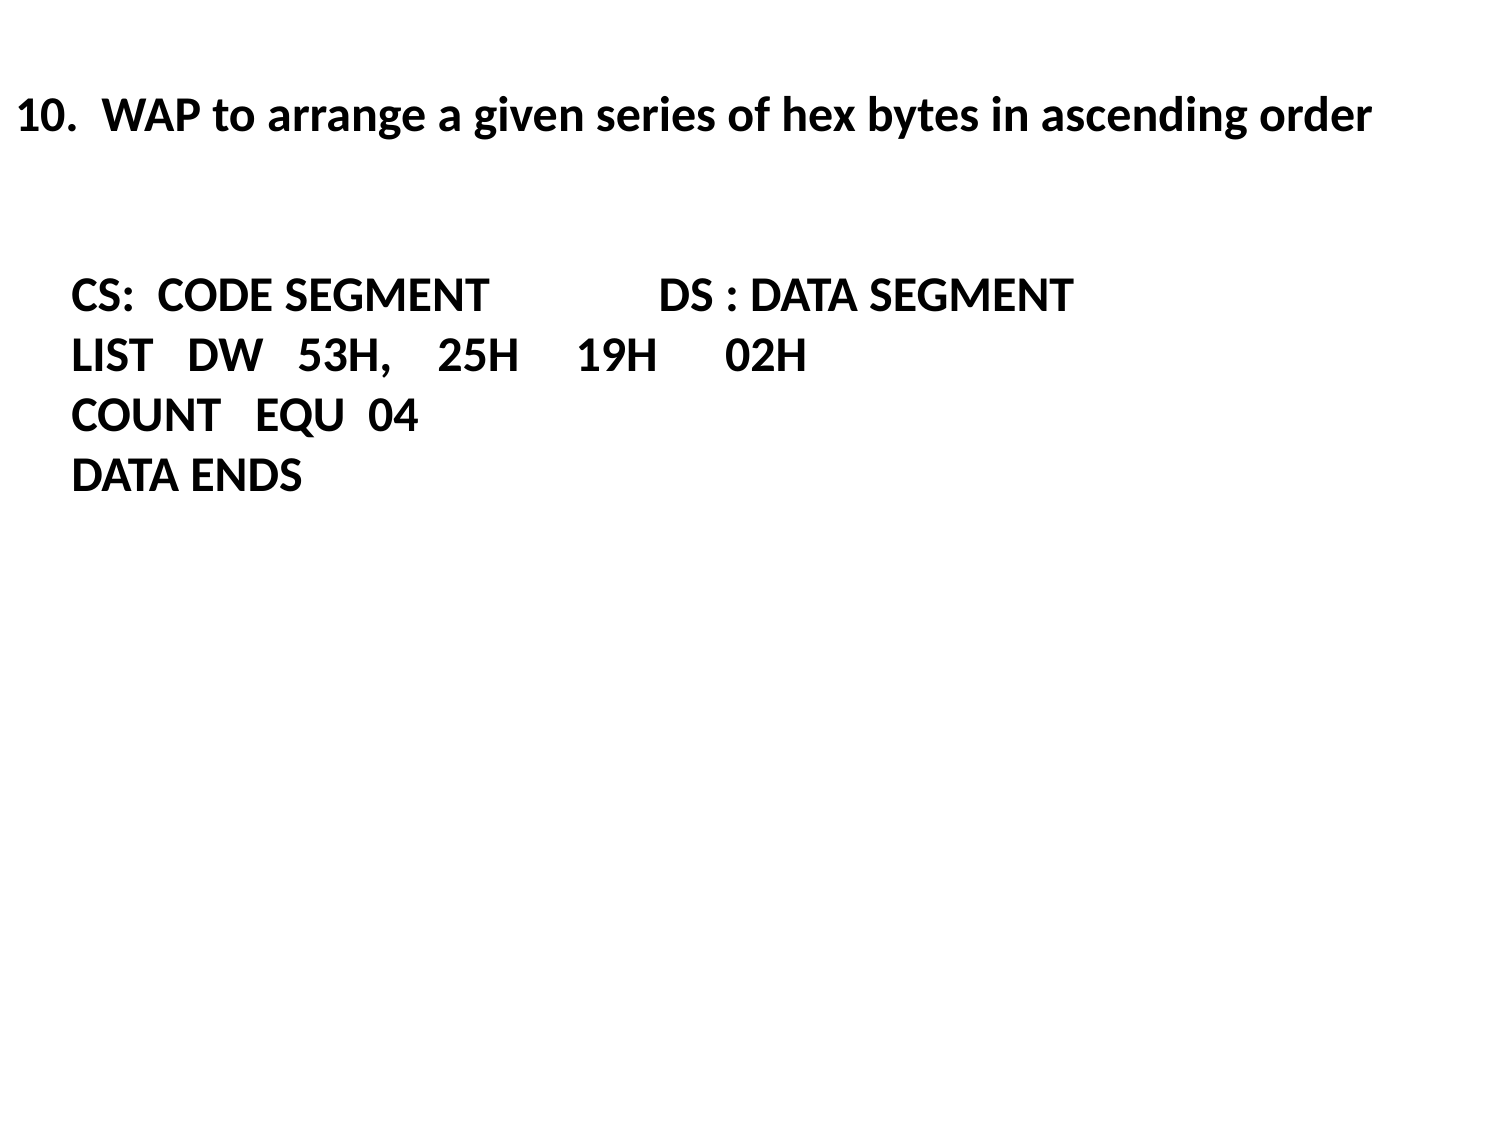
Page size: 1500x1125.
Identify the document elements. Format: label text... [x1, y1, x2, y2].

text_box 10. WAP to arrange a given series of hex bytes in ascending order CS: CODE SEGMENT DS : DATA SEGMENT LIST DW 53H, 25H 19H 02H COUNT EQU 04 DATA ENDS [0, 0, 1500, 884]
